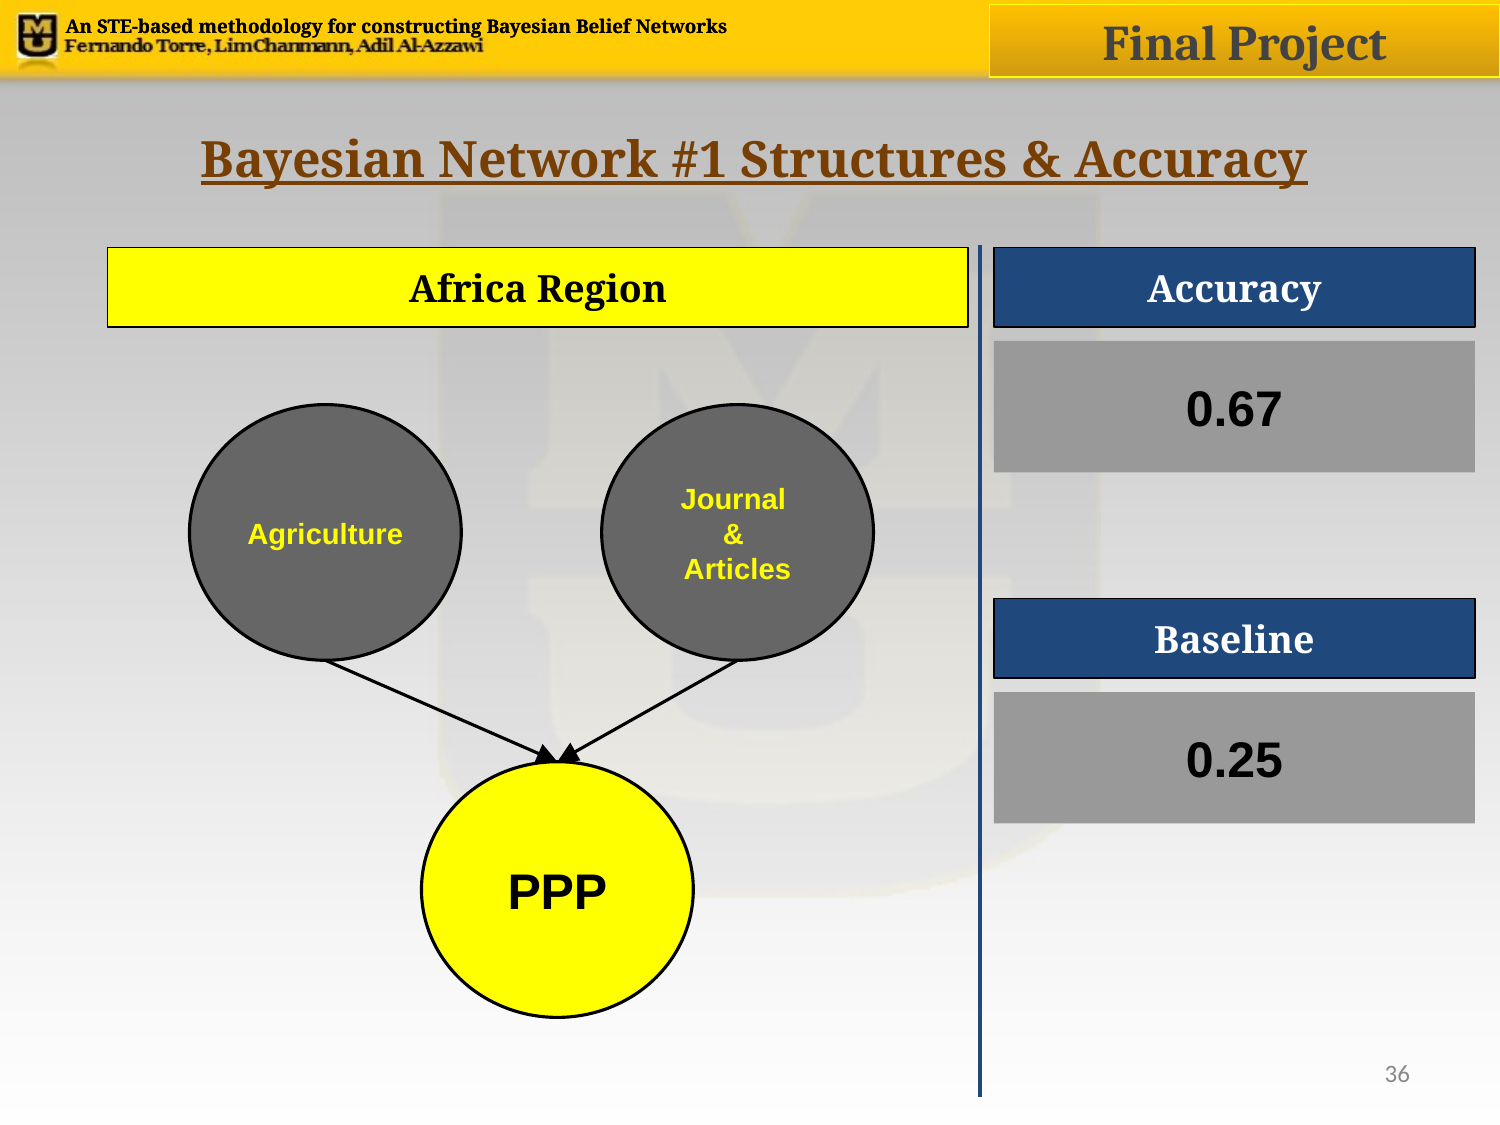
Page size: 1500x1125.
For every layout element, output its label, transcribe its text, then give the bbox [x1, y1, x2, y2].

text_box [189, 404, 874, 1018]
title Bayesian Network #1 Structures & Accuracy [12, 117, 1496, 197]
text_box Final Project [989, 4, 1500, 78]
slide_number ‹#› [1074, 1042, 1425, 1103]
picture [0, 0, 1500, 1125]
title Baseline [993, 598, 1475, 679]
text_box 0.25 [993, 692, 1475, 824]
title Accuracy [993, 247, 1475, 327]
text_box 0.67 [993, 340, 1475, 473]
text_box An STE-based methodology for constructing Bayesian Belief Networks [50, 10, 969, 43]
title Africa Region [107, 247, 969, 327]
